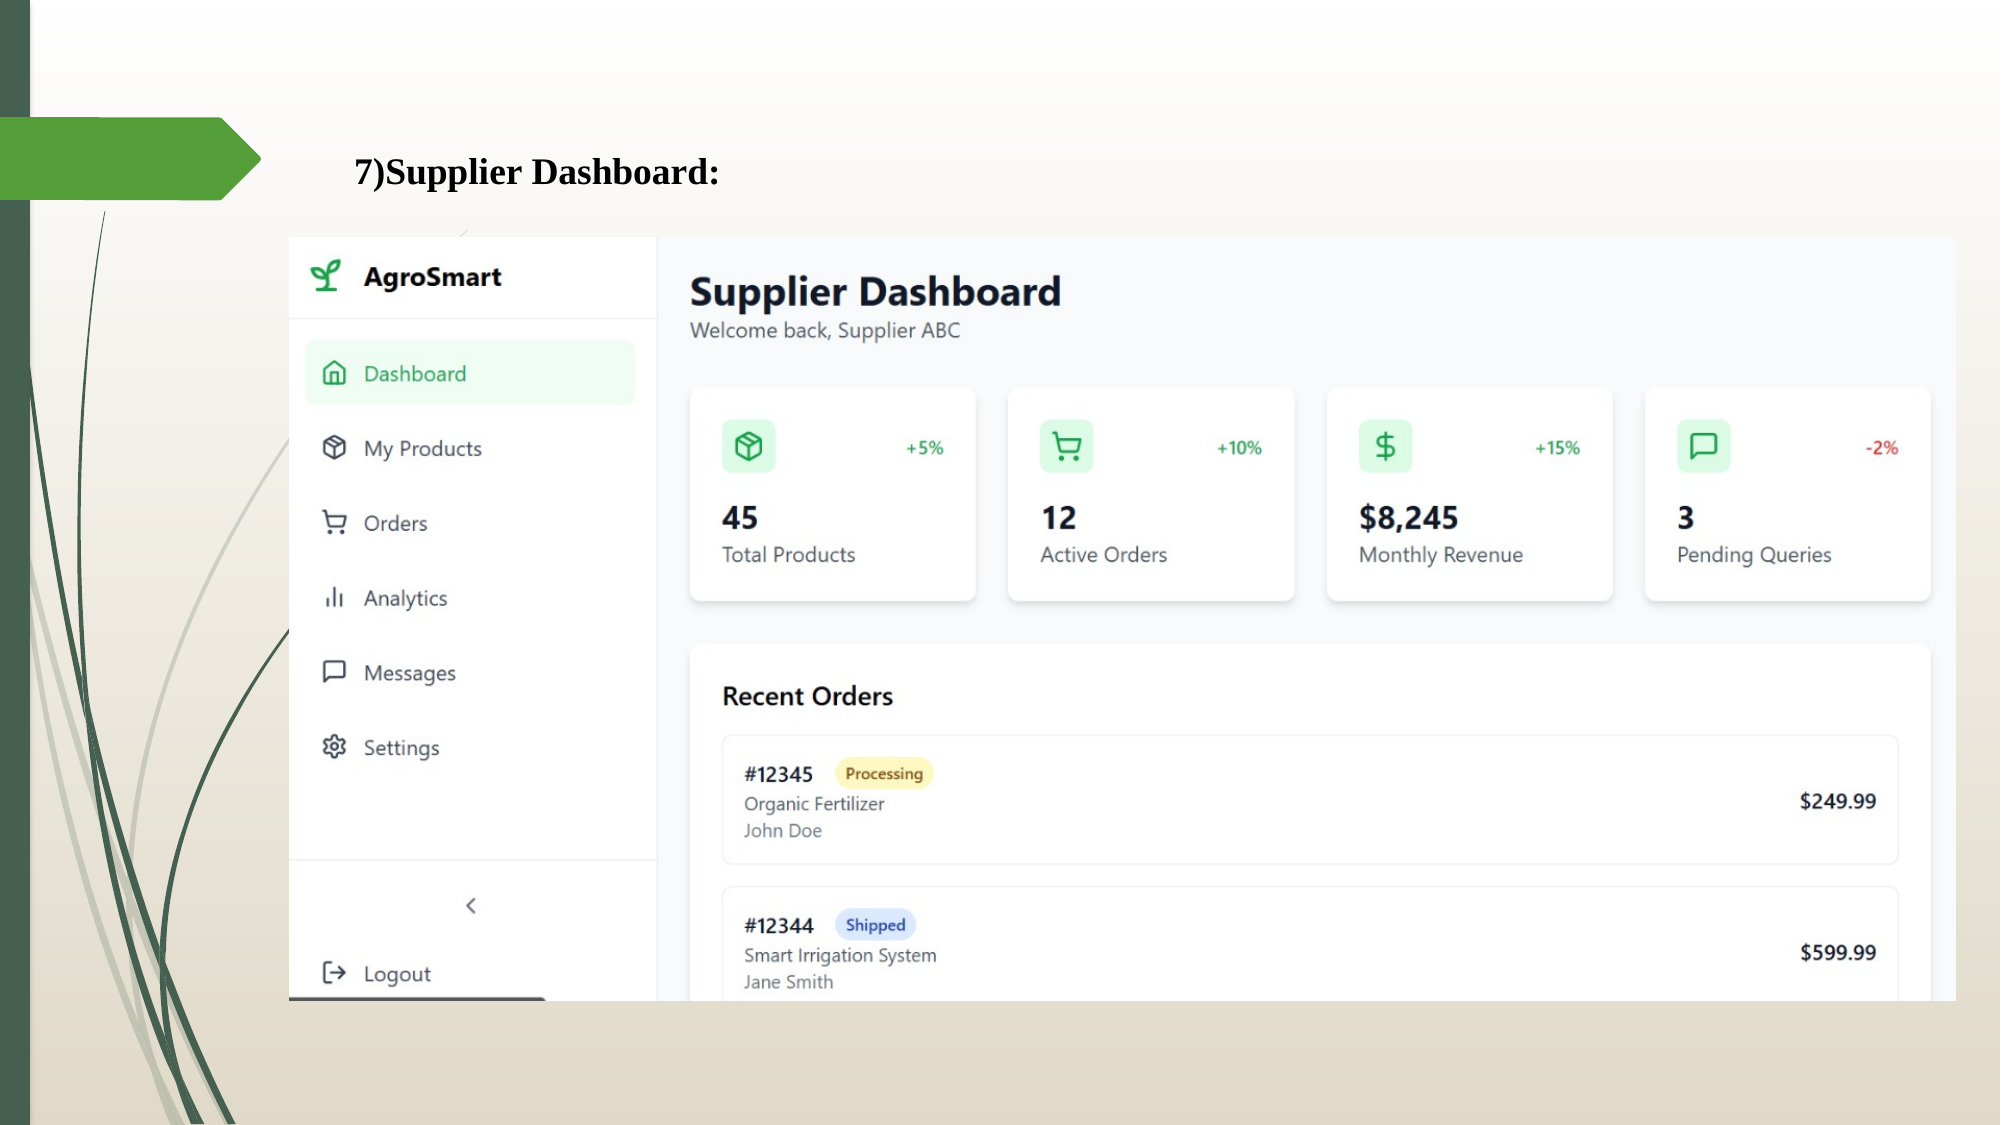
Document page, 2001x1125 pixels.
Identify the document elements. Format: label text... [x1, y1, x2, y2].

picture [289, 236, 1956, 1001]
text_box 7)Supplier Dashboard: [0, 116, 1000, 200]
